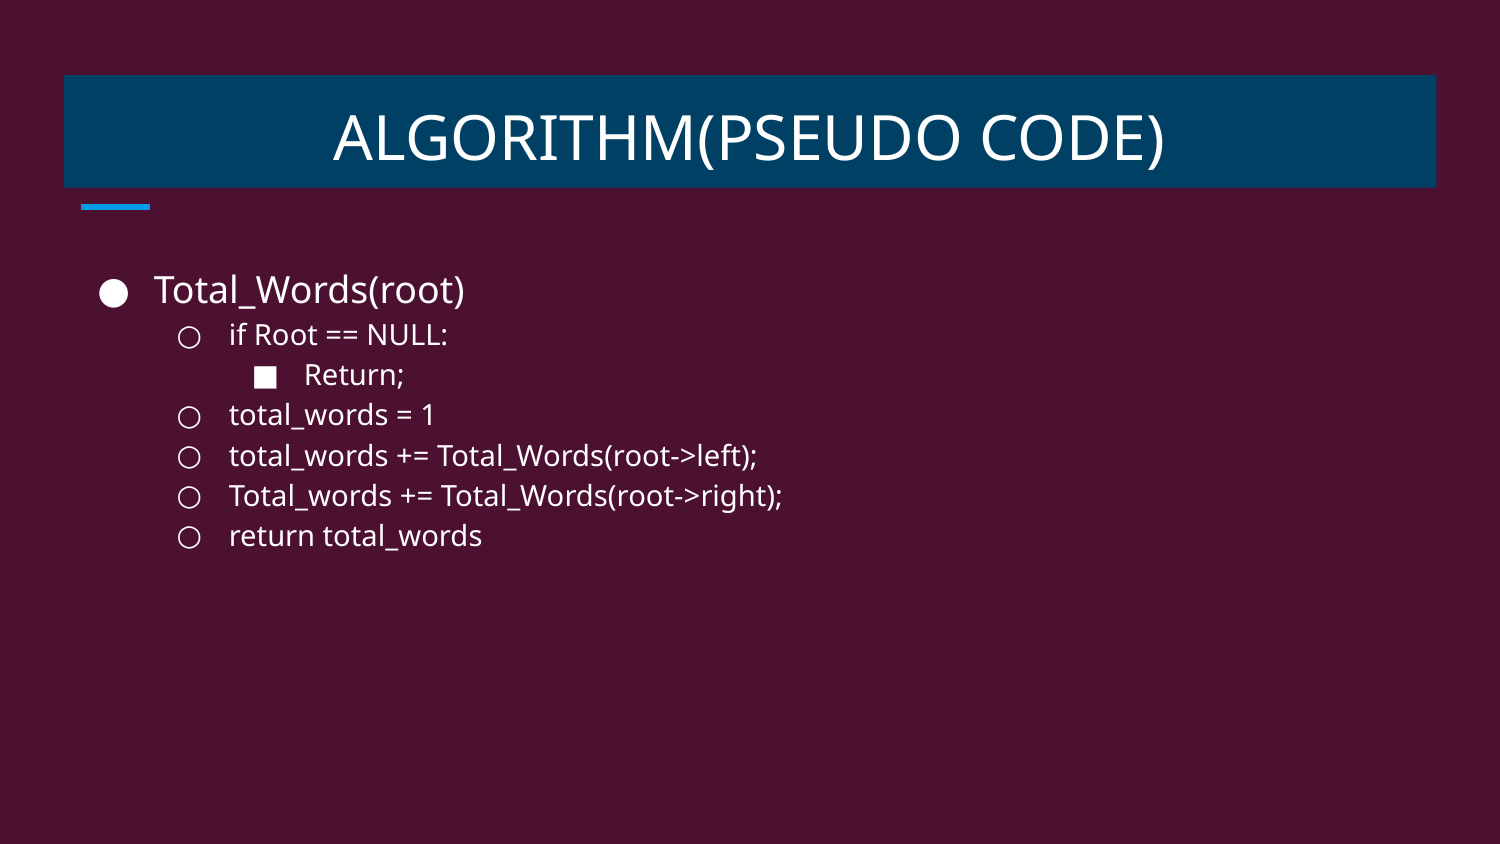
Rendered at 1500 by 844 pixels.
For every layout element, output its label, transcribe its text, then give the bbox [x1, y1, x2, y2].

list Total_Words(root) if Root == NULL: Return; total_words = 1 total_words += Total_Words(root->left); Total_words += Total_Words(root->right); return total_words [63, 244, 1437, 750]
title ALGORITHM(PSEUDO CODE) [63, 75, 1437, 188]
